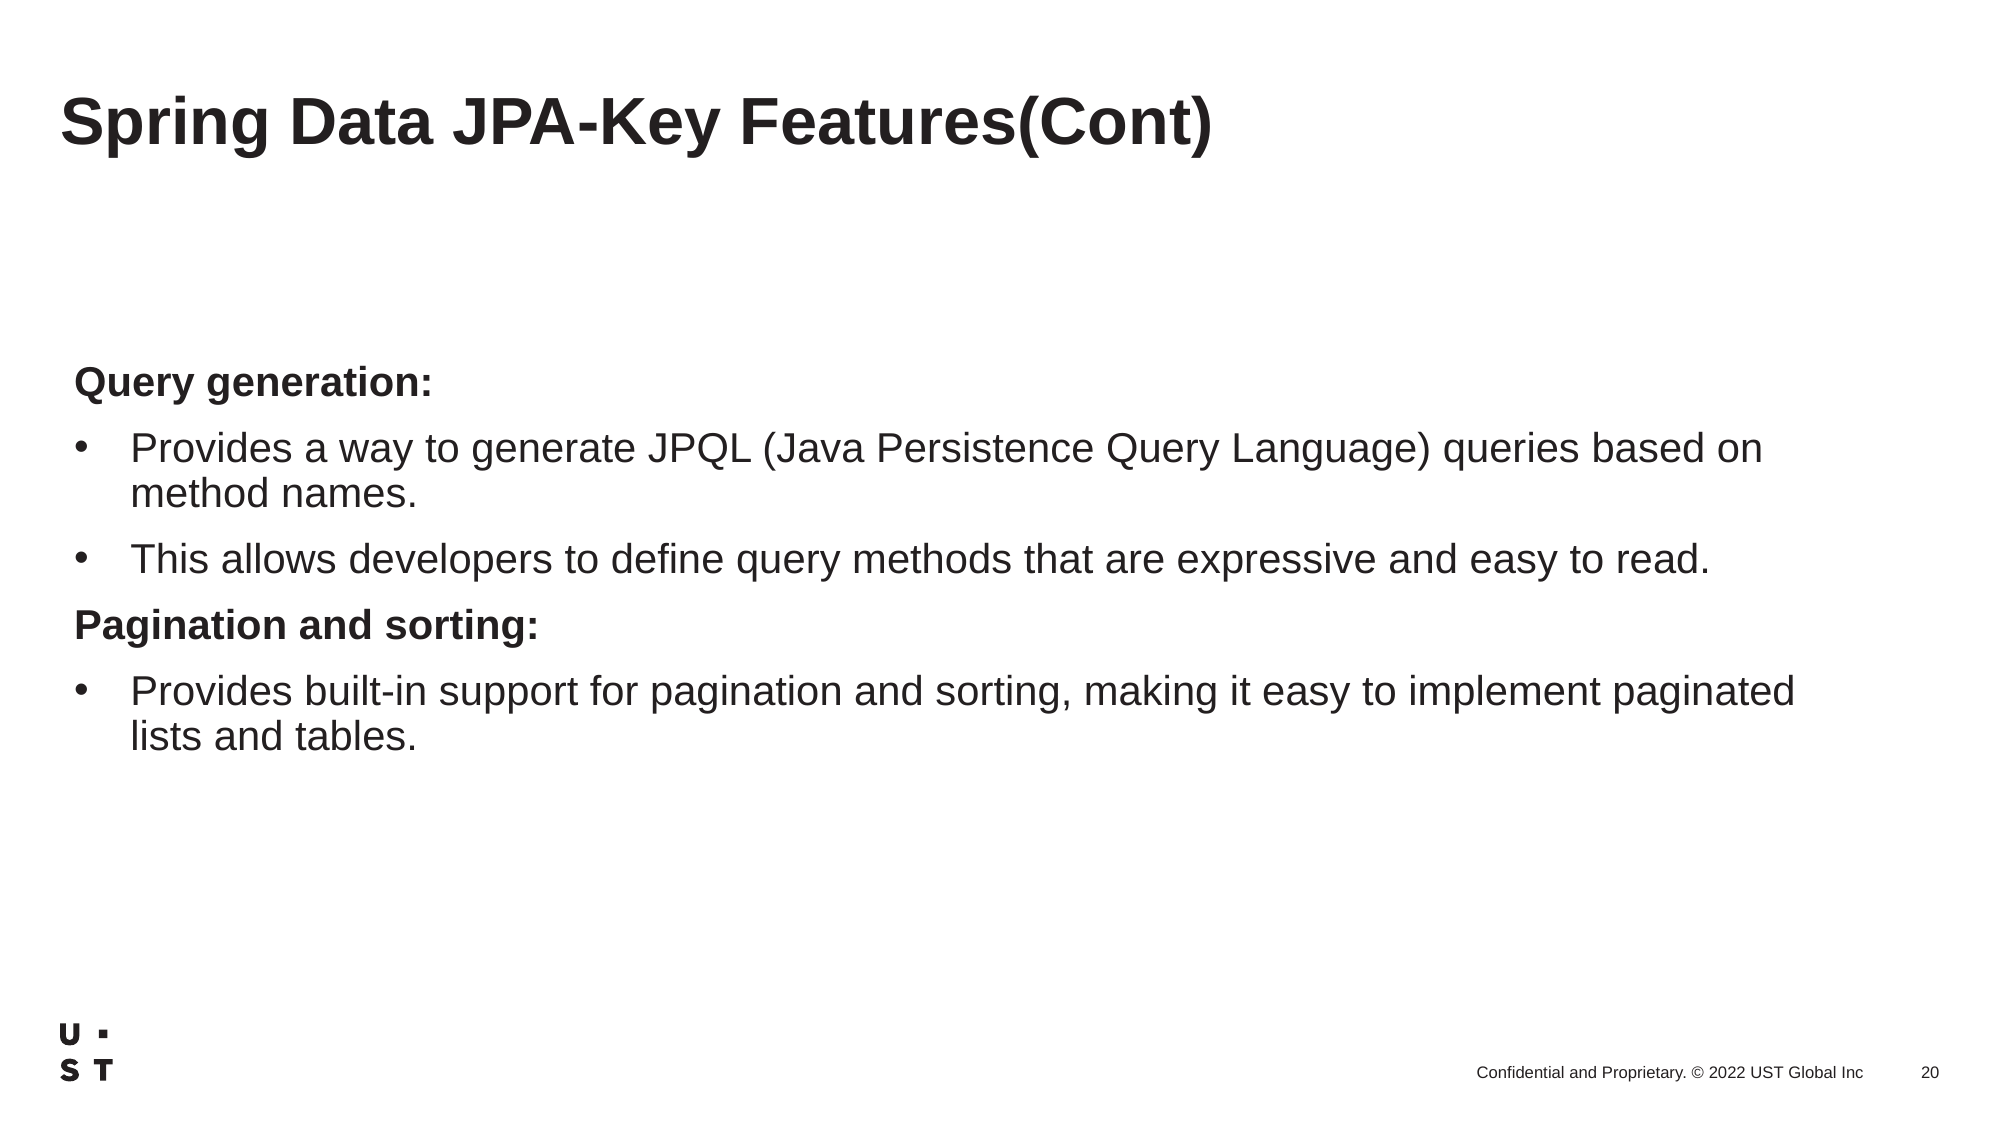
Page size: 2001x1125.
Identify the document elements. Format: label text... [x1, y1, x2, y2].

title Spring Data JPA-Key Features(Cont) [60, 87, 1940, 238]
text_box Query generation: Provides a way to generate JPQL (Java Persistence Query Language) queries based on method names. This allows developers to define query methods that are expressive and easy to read. Pagination and sorting: Provides built-in support for pagination and sorting, making it easy to implement paginated lists and tables. [59, 281, 1846, 815]
